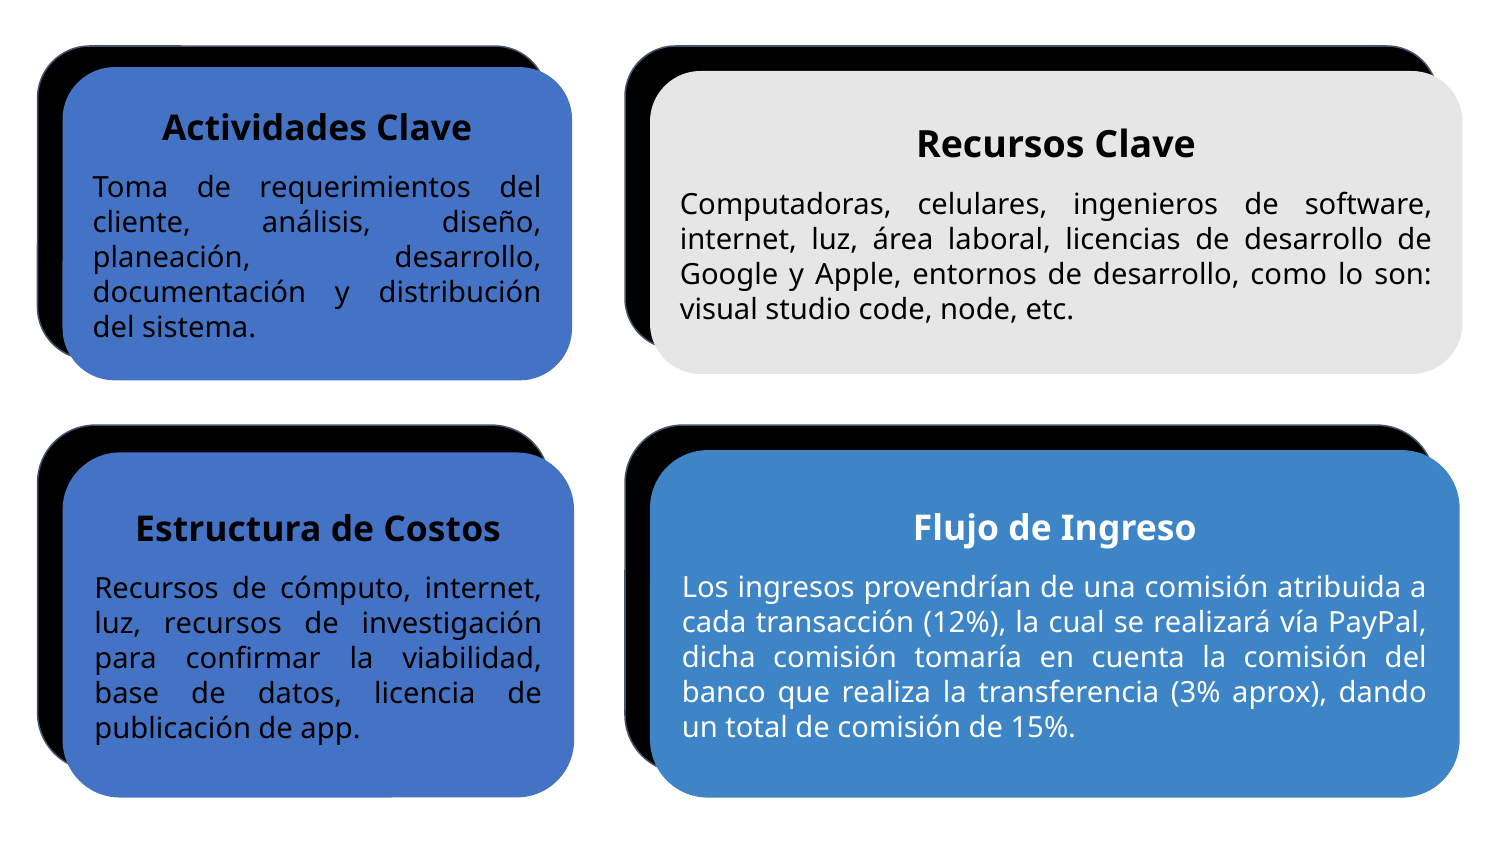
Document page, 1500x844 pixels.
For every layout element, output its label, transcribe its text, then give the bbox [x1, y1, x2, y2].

text_box [624, 425, 1428, 766]
text_box Recursos Clave Computadoras, celulares, ingenieros de software, internet, luz, área laboral, licencias de desarrollo de Google y Apple, entornos de desarrollo, como lo son: visual studio code, node, etc. [650, 70, 1463, 374]
text_box Actividades Clave Toma de requerimientos del cliente, análisis, diseño, planeación, desarrollo, documentación y distribución del sistema. [62, 67, 573, 381]
text_box [37, 425, 544, 763]
text_box Recursos clave Computaesarrollo de Google y Apple. [625, 46, 1433, 345]
text_box Flujo de Ingreso Los ingresos provendrían de una comisión atribuida a cada transacción (12%), la cual se realizará vía PayPal, dicha comisión tomaría en cuenta la comisión del banco que realiza la transferencia (3% aprox), dando un total de comisión de 15%. [649, 450, 1460, 798]
text_box Estructura de Costos Recursos de cómputo, internet, luz, recursos de investigación para confirmar la viabilidad, base de datos, licencia de publicación de app. [62, 452, 575, 798]
text_box Actividades Clave Diseño,planeación, análisis, desarrollo, documentación, [37, 46, 539, 355]
